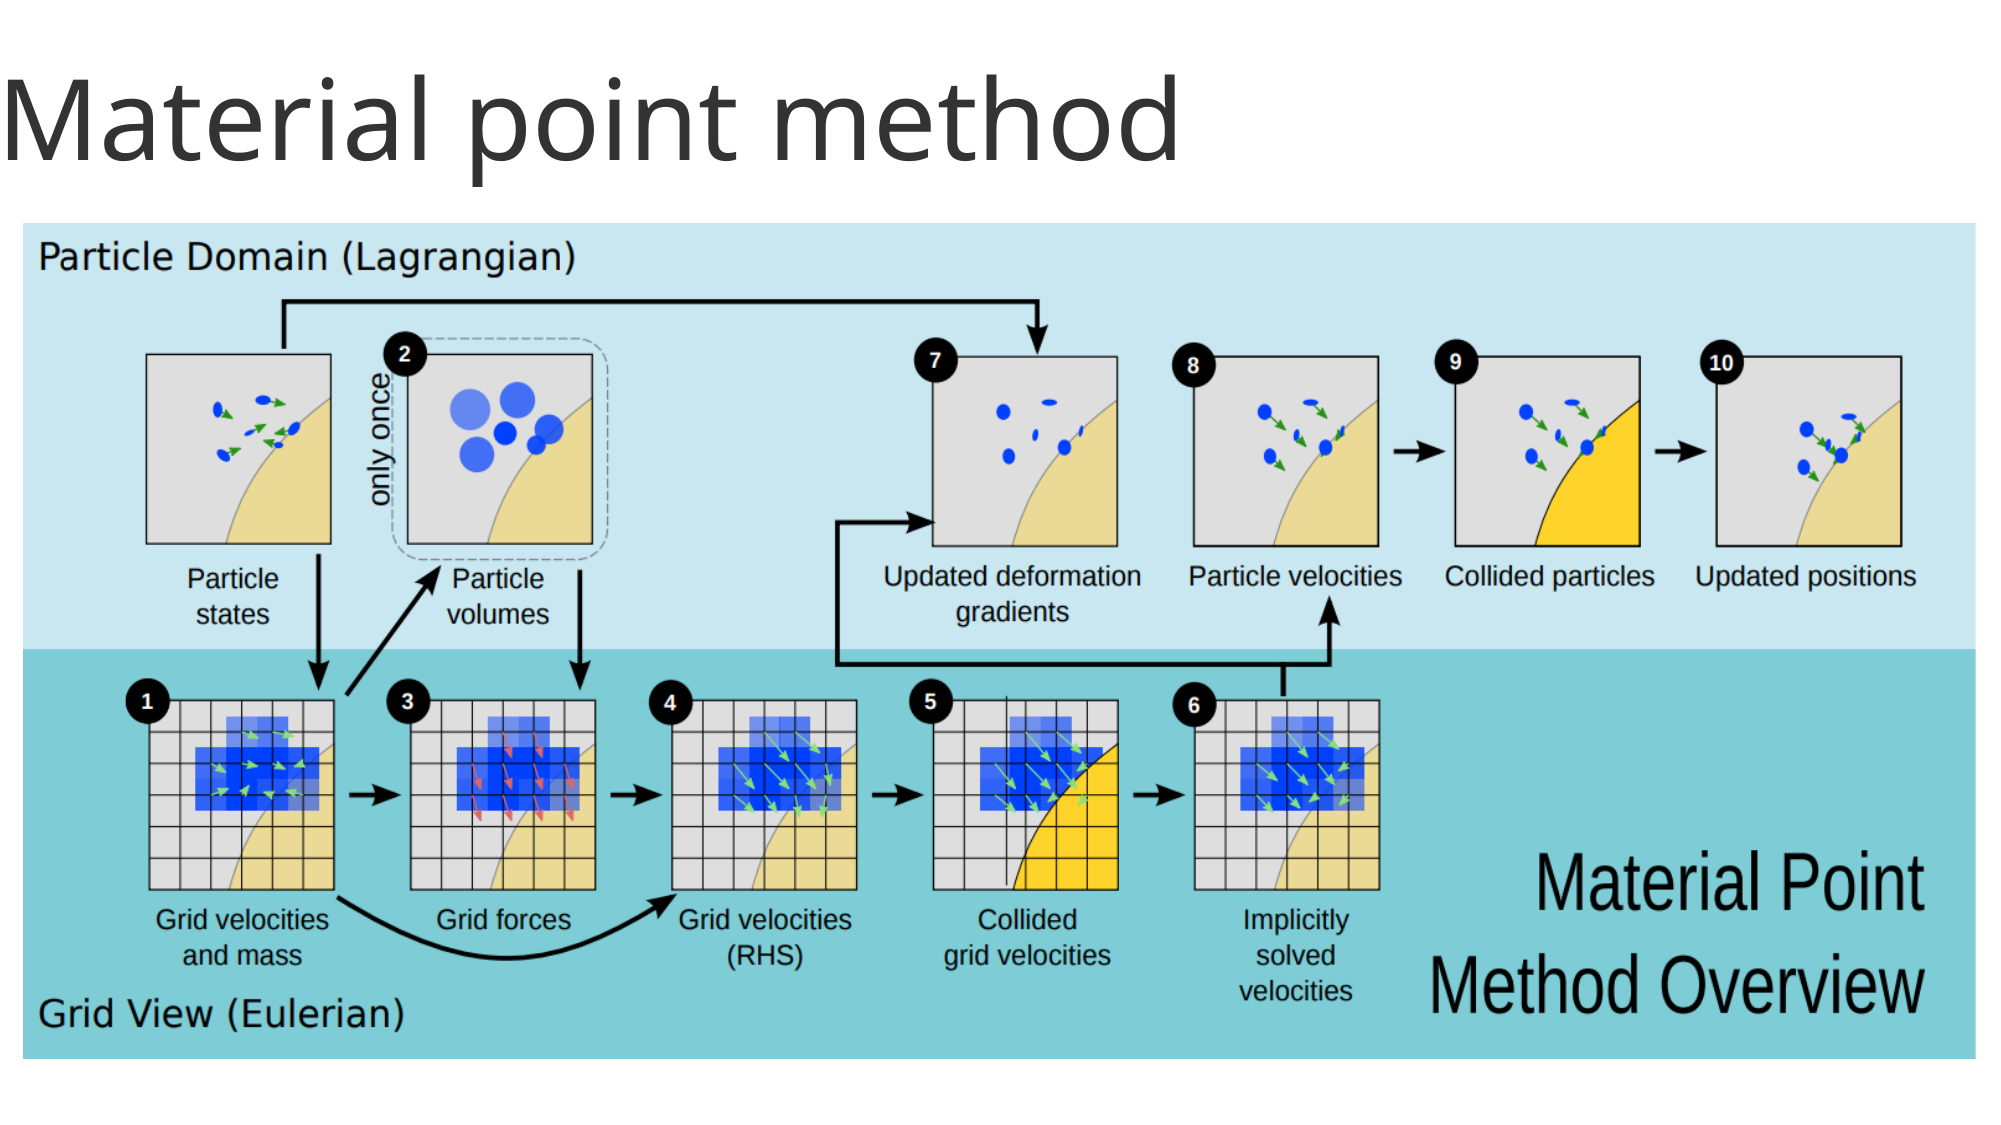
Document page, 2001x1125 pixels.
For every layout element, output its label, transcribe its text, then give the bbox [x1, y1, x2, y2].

text_box Material point method [0, 40, 1201, 191]
picture [23, 223, 1977, 1059]
